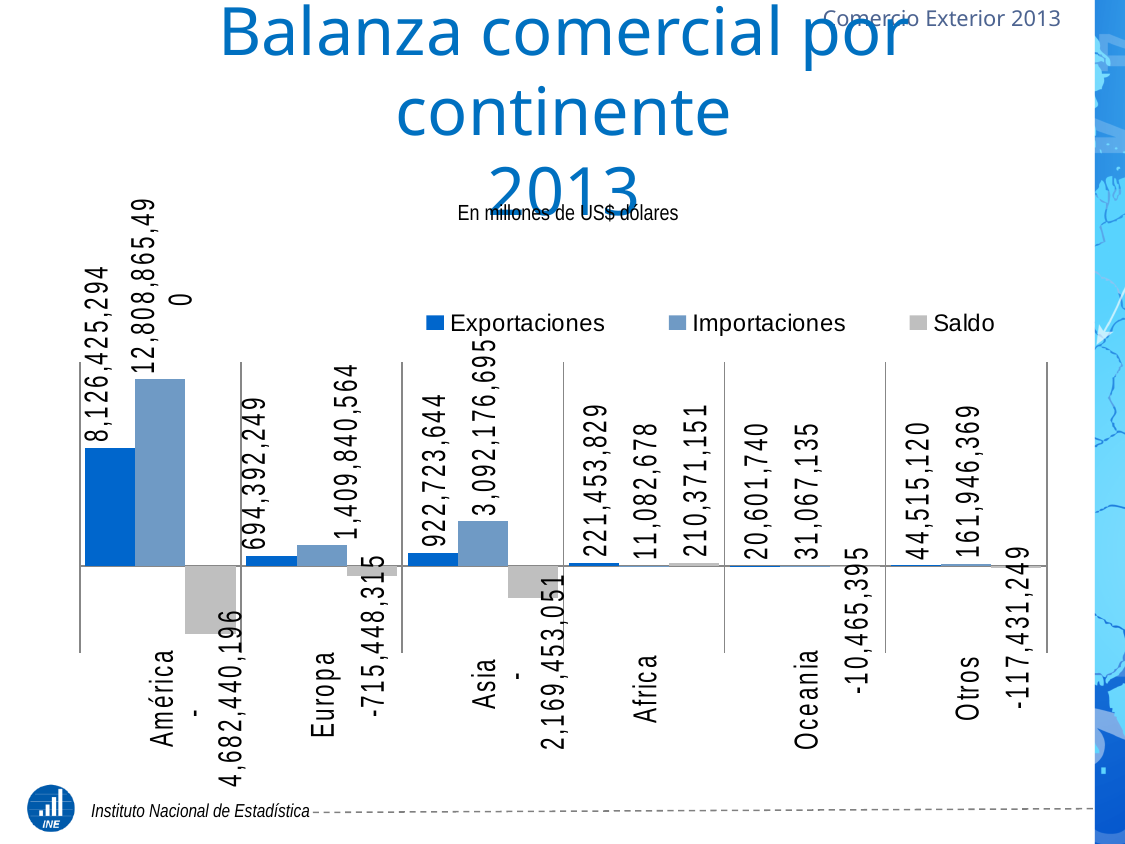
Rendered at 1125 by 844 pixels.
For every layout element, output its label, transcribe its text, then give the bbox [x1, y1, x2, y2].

picture [1095, 0, 1125, 844]
text_box En millones de US$ dólares [231, 191, 905, 224]
picture [26, 784, 75, 832]
title Balanza comercial por continente 2013 [57, 38, 1071, 180]
chart [76, 226, 1051, 788]
